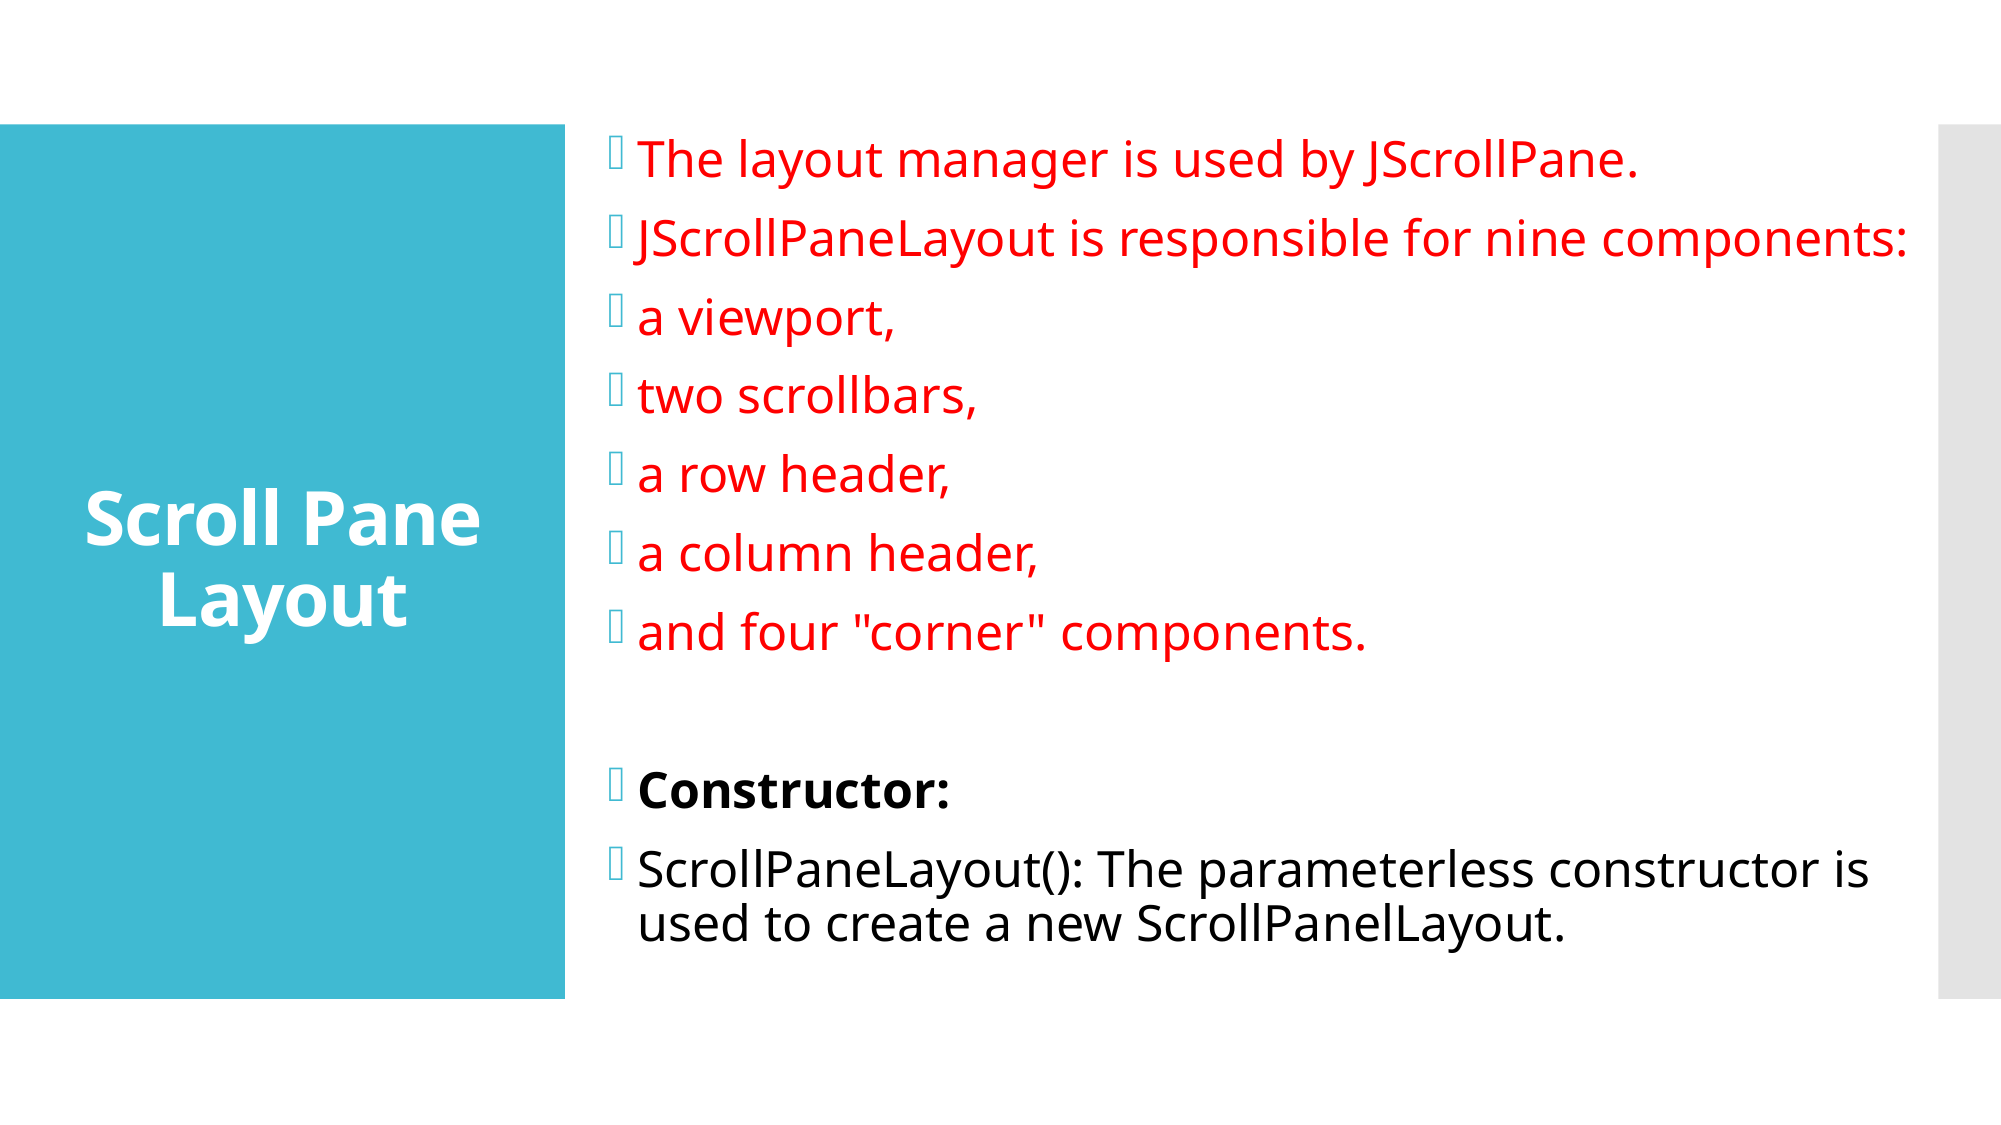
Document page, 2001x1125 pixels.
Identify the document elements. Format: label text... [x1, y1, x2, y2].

title Scroll Pane Layout [41, 184, 525, 940]
list The layout manager is used by JScrollPane. JScrollPaneLayout is responsible for nine components: a viewport, two scrollbars, a row header, a column header, and four "corner" components. Constructor: ScrollPaneLayout(): The parameterless constructor is used to create a new ScrollPanelLayout. [592, 92, 1957, 995]
